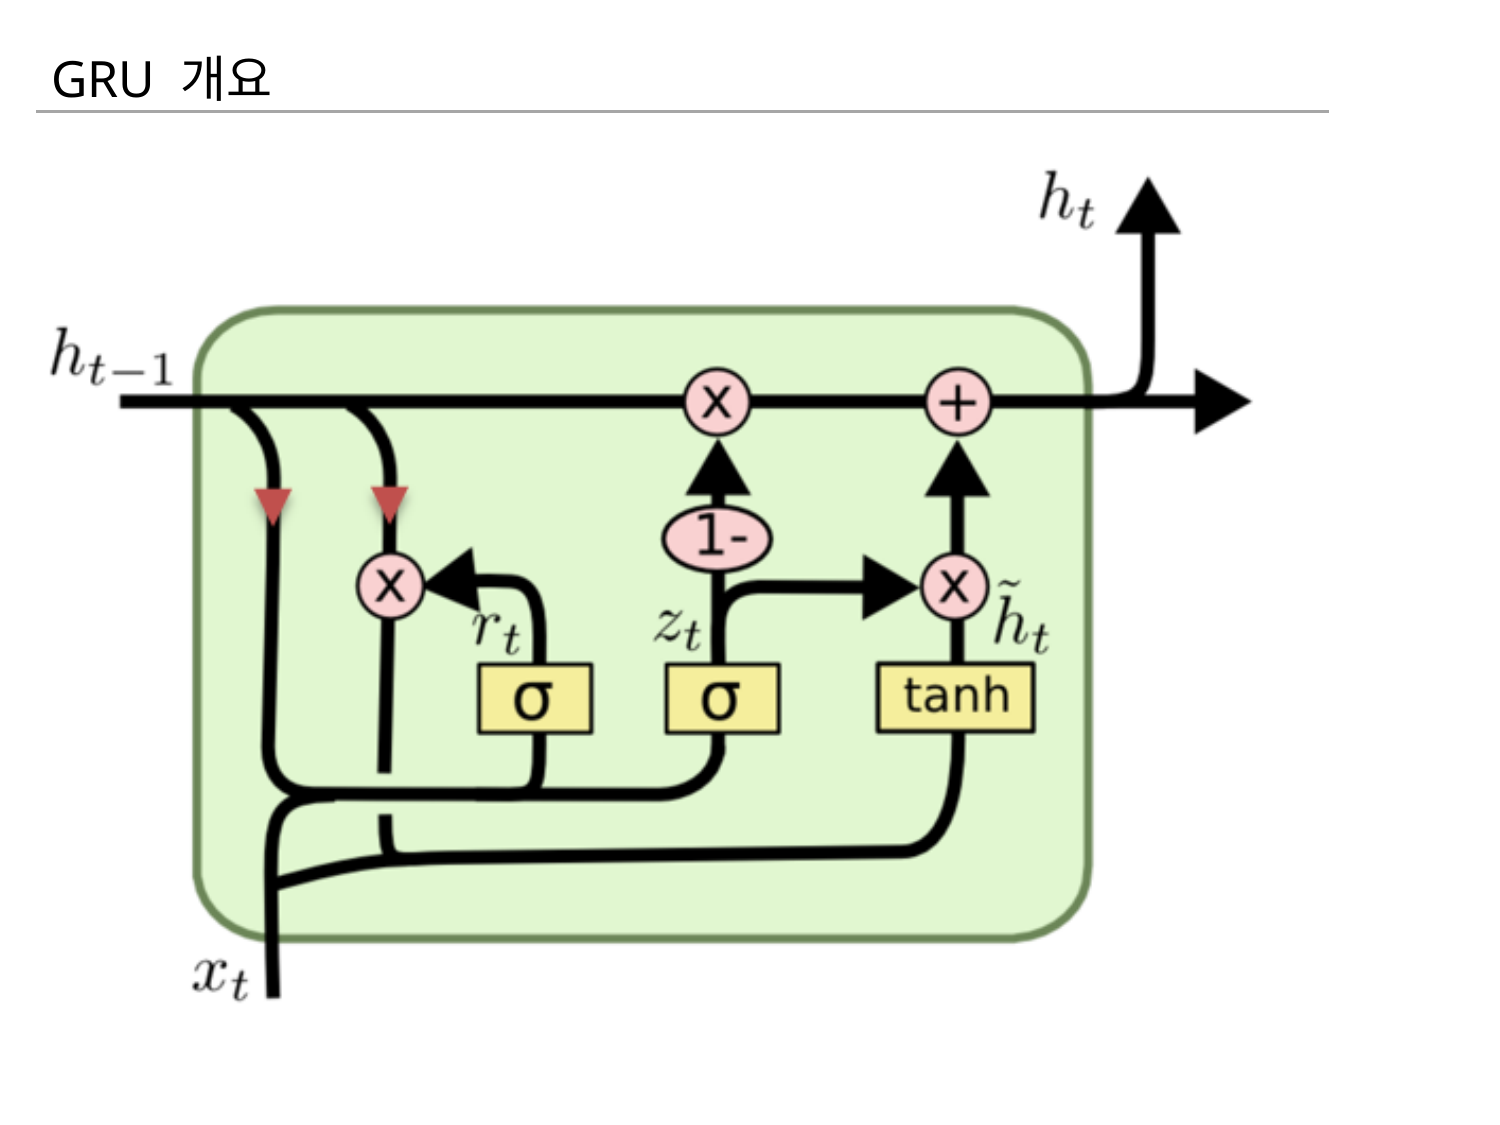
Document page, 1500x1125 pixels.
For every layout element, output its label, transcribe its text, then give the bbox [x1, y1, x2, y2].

title GRU 개요 [36, 51, 1397, 112]
picture [36, 163, 1268, 1014]
